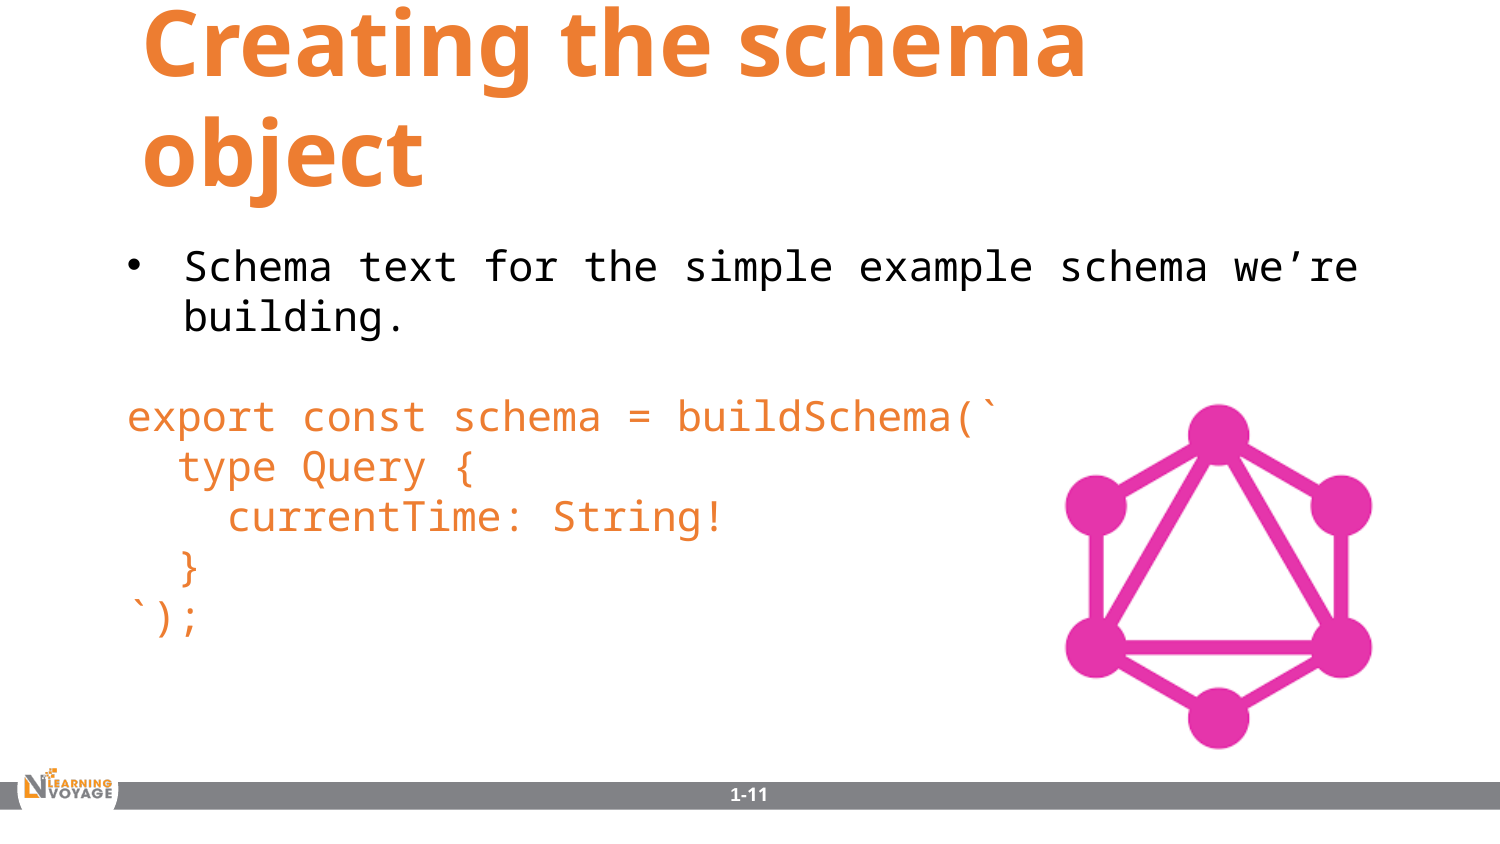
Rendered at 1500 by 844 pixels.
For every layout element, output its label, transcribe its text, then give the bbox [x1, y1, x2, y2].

picture [1043, 401, 1395, 753]
picture [0, 706, 144, 844]
text_box Creating the schema object [126, 37, 1324, 153]
slide_number 1-11 [692, 770, 784, 821]
text_box Schema text for the simple example schema we’re building. export const schema = buildSchema(` type Query { currentTime: String! } `); [126, 237, 1373, 640]
